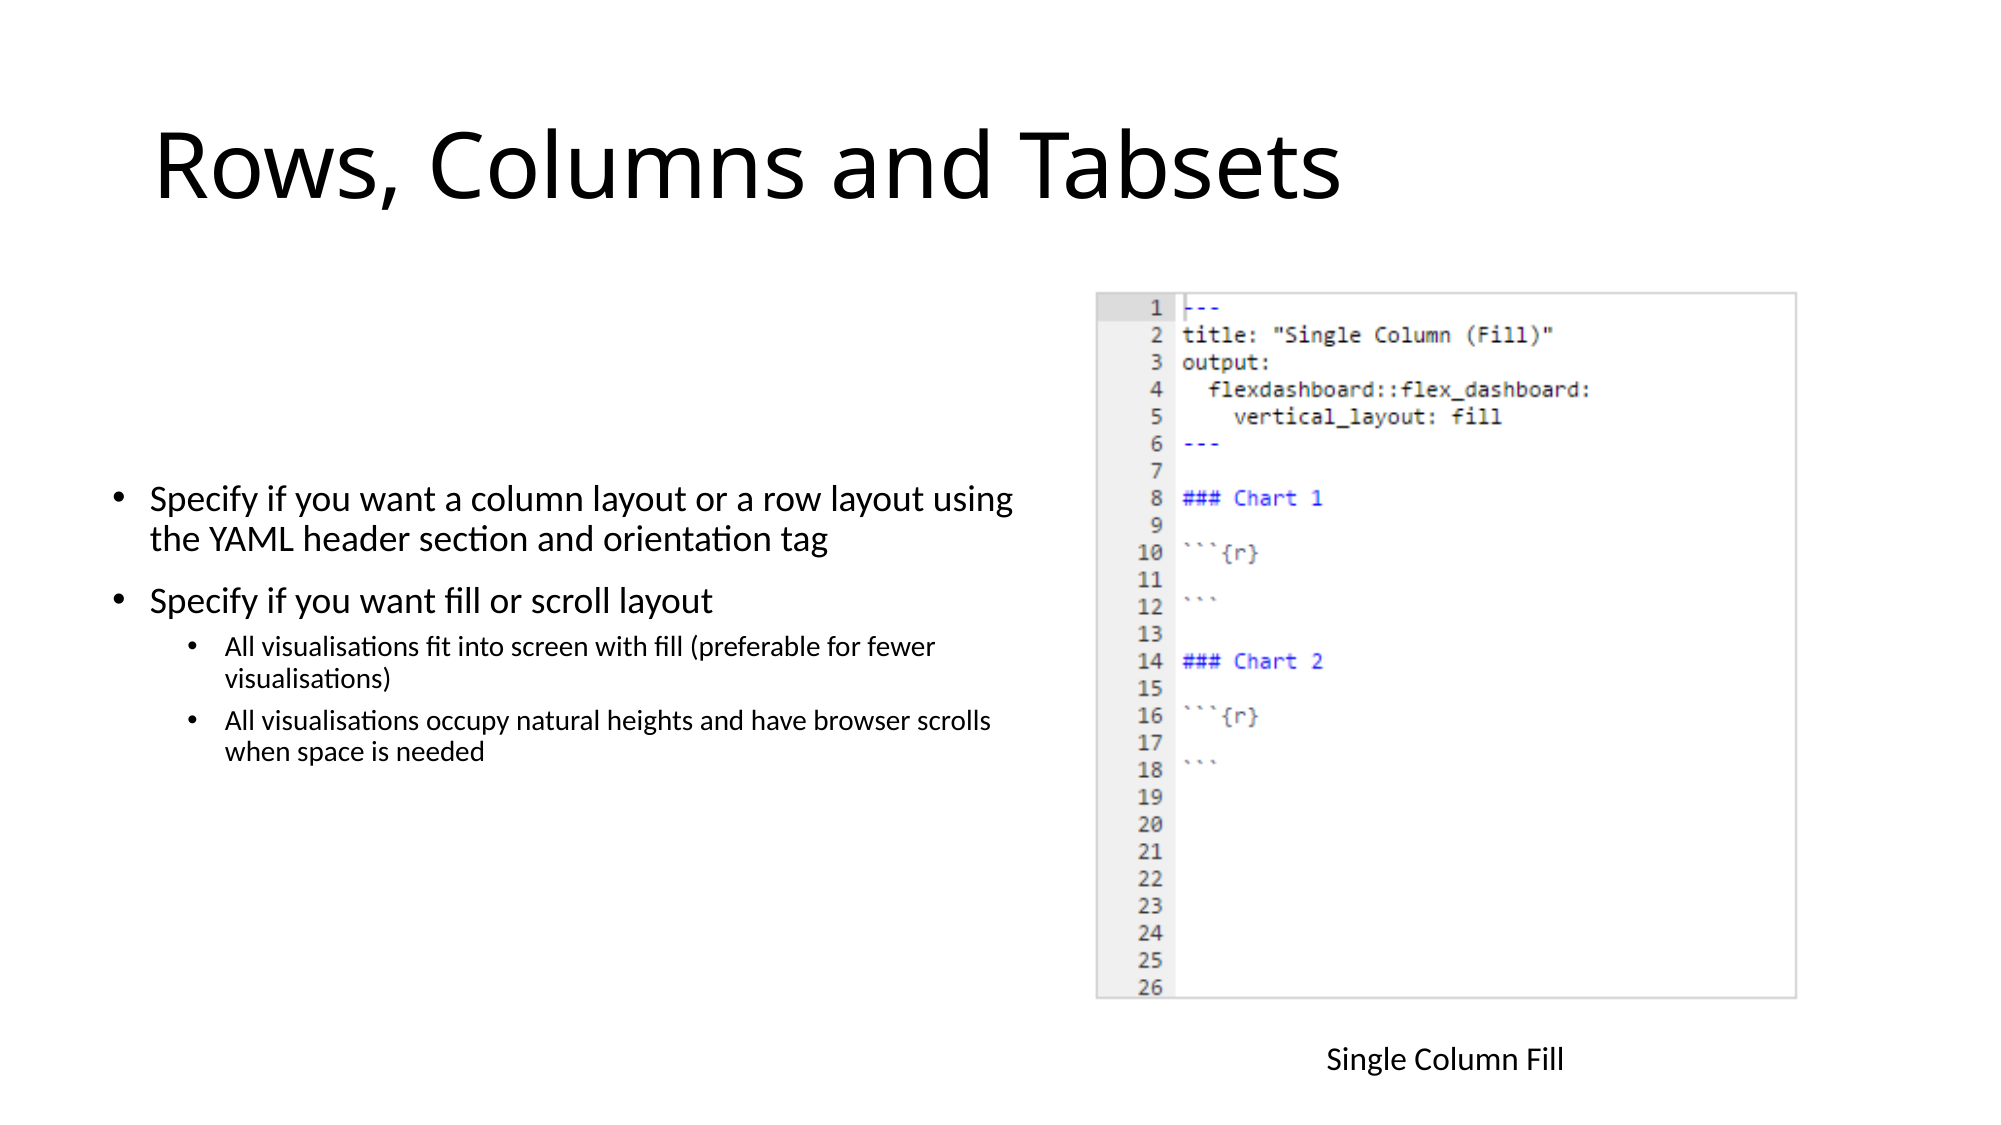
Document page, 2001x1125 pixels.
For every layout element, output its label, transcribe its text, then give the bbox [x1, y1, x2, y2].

picture [1073, 277, 1815, 1011]
text_box Single Column Fill [1311, 1029, 1713, 1085]
title Rows, Columns and Tabsets [137, 59, 1863, 278]
list Specify if you want a column layout or a row layout using the YAML header section and orientation tag Specify if you want fill or scroll layout All visualisations fit into screen with fill (preferable for fewer visualisations) All visualisations occupy natural heights and have browser scrolls when space is needed [97, 471, 1049, 1125]
